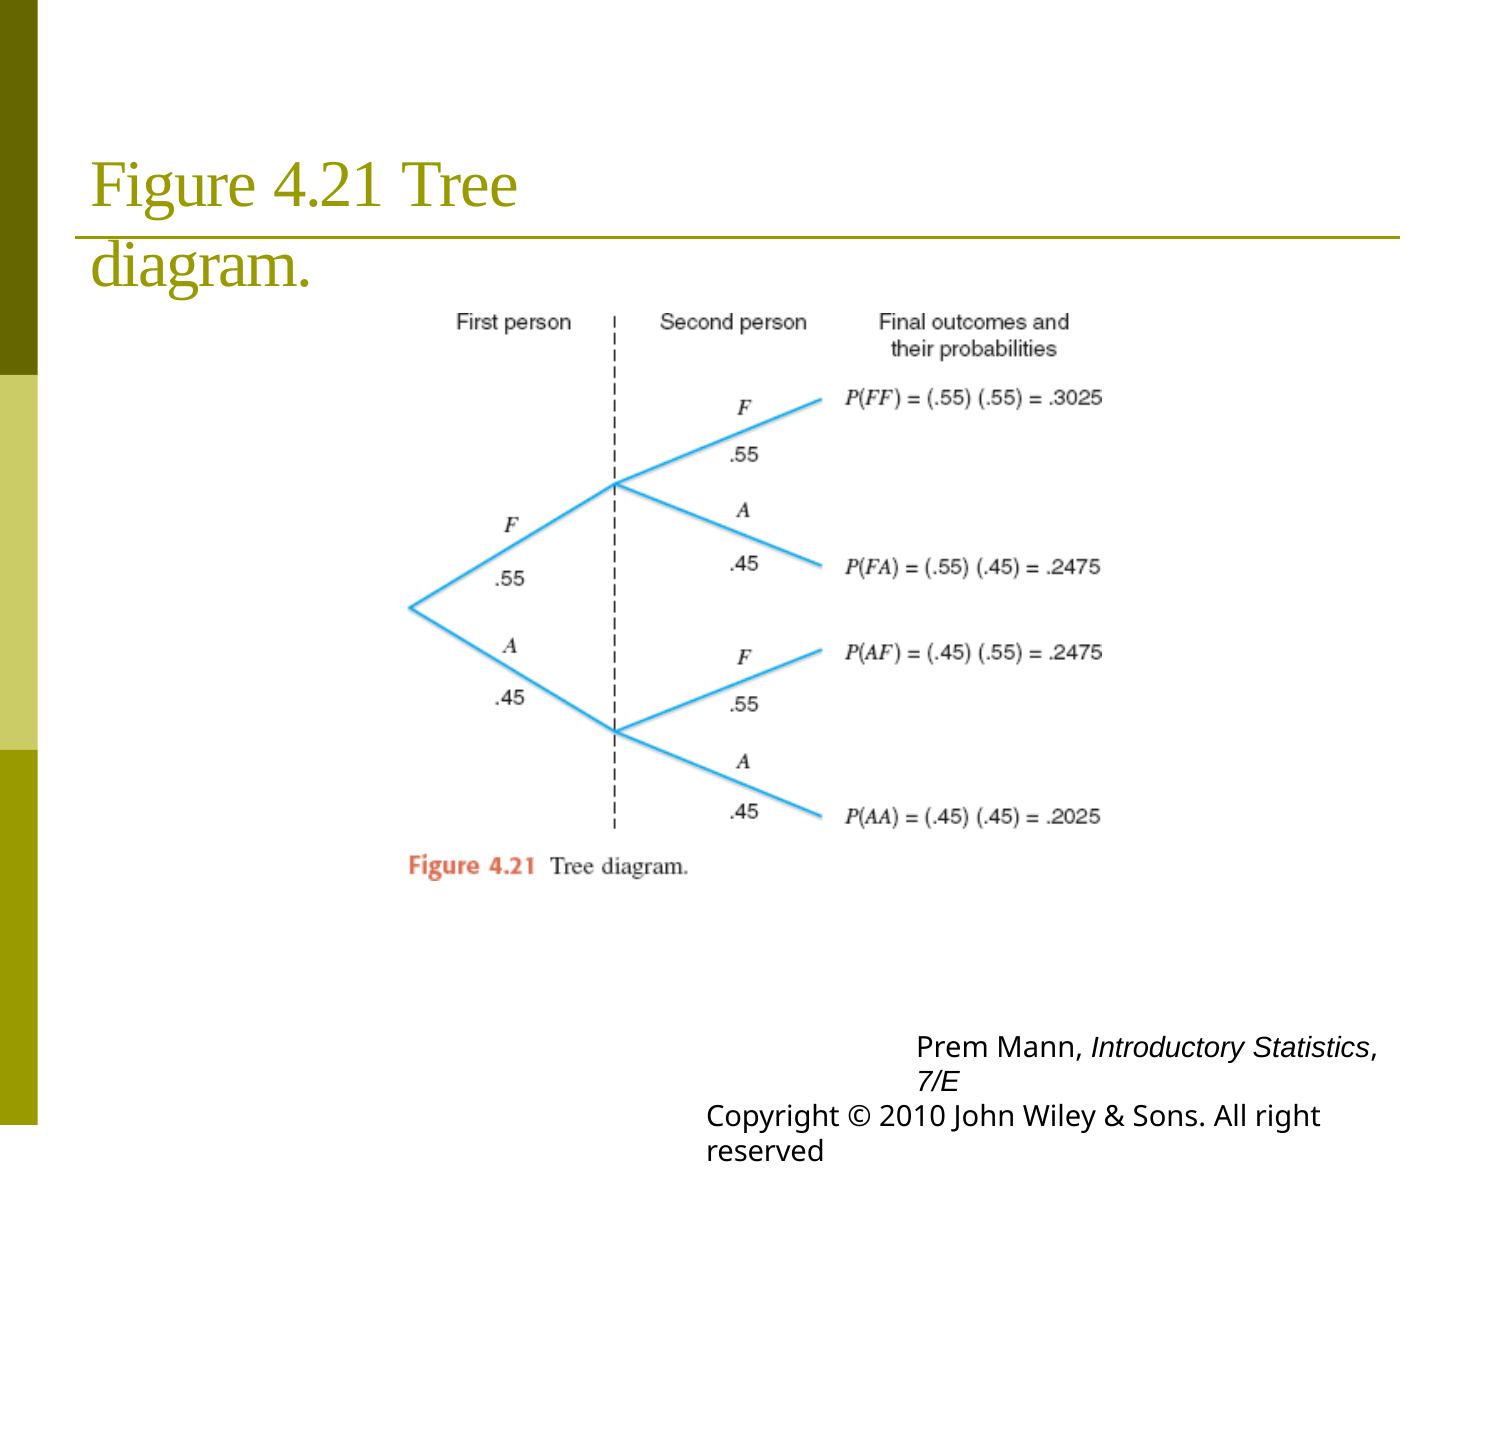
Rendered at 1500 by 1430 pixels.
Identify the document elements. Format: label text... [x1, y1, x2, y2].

picture [407, 313, 1102, 881]
title Figure 4.21 Tree diagram. [87, 137, 757, 379]
footer Prem Mann, Introductory Statistics, 7/E Copyright © 2010 John Wiley & Sons. All right reserved [703, 1028, 1423, 1430]
